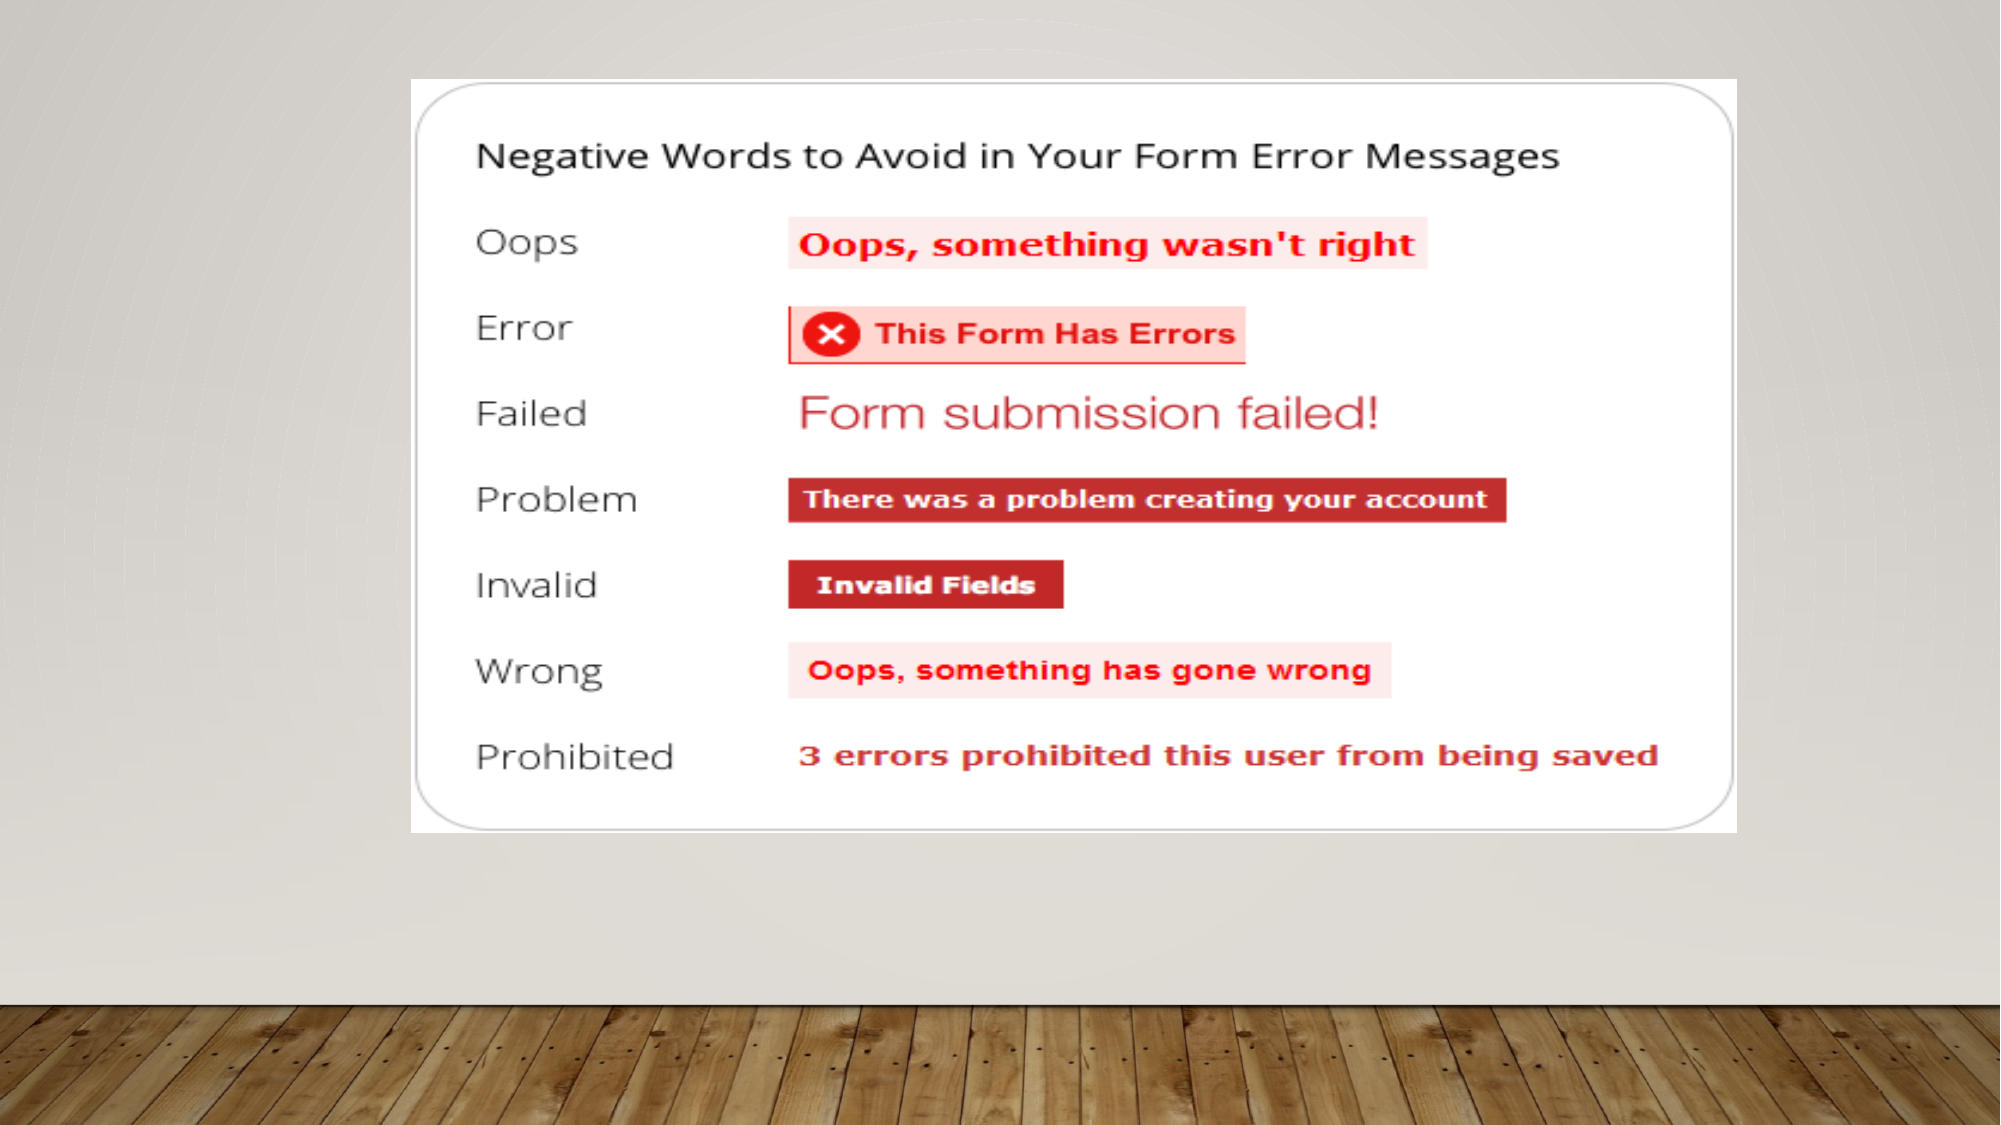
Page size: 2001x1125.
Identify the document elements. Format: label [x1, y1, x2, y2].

text_box [41, 36, 1985, 102]
picture [411, 79, 1738, 833]
picture [0, 1005, 2000, 1125]
